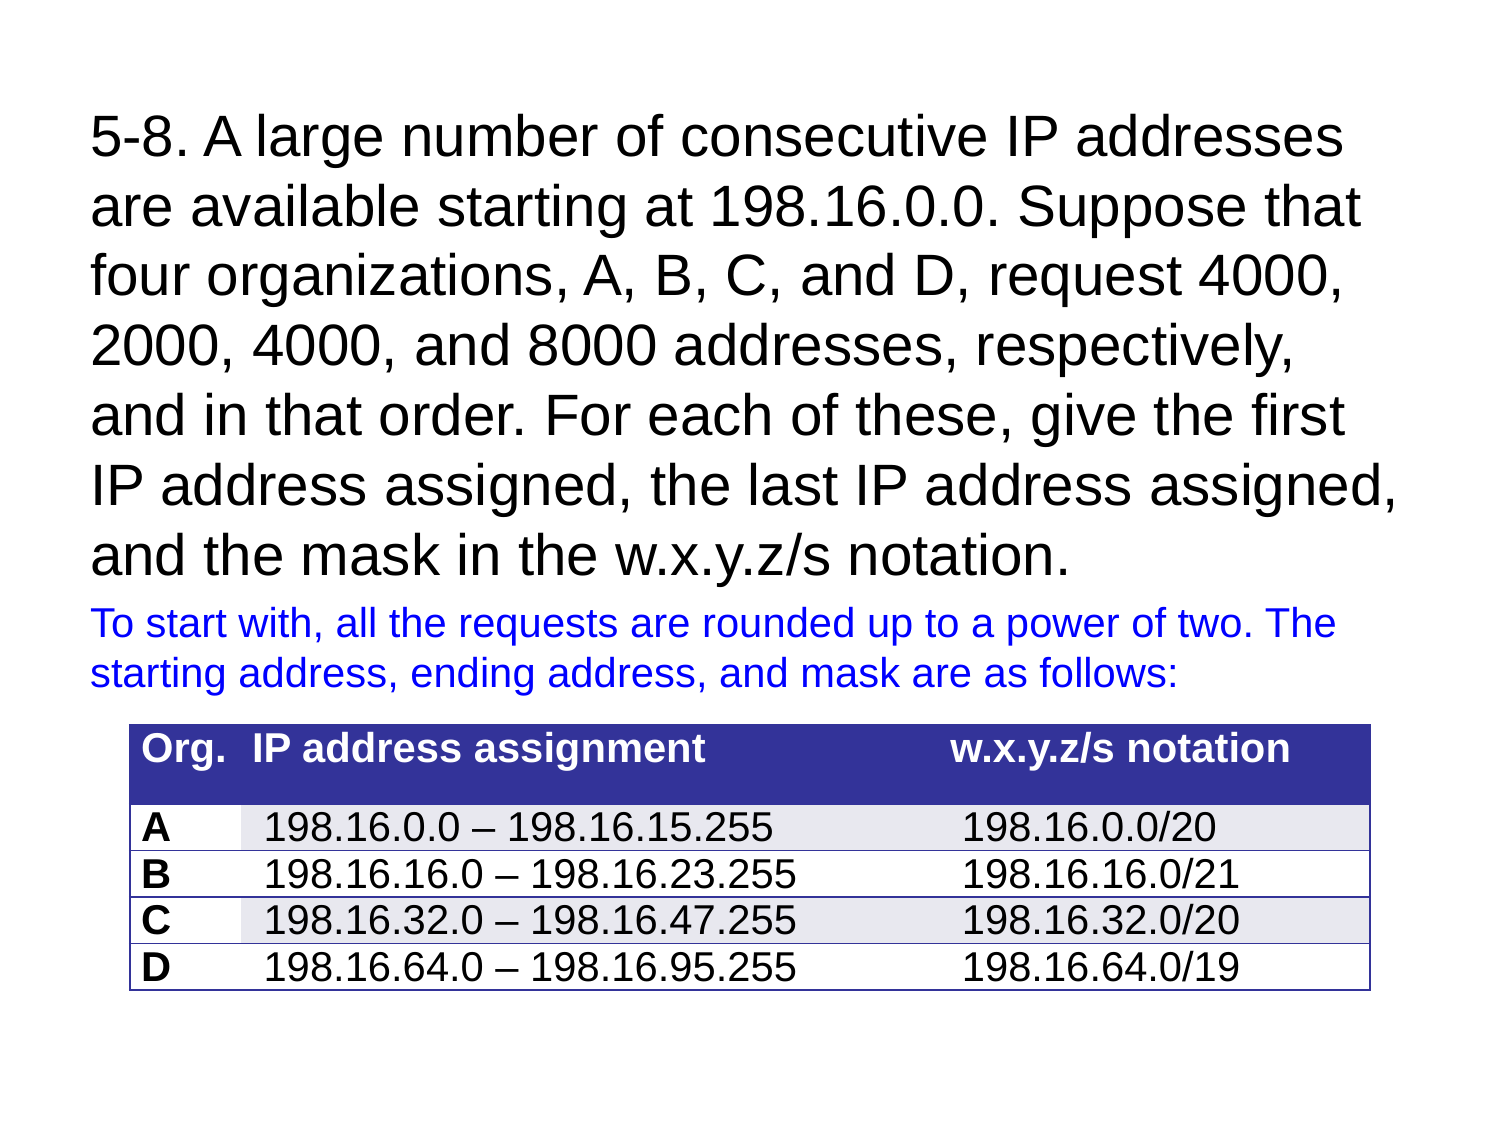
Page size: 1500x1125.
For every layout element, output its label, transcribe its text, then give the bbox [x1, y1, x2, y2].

table_cell B [131, 851, 241, 896]
table_cell 198.16.0.0 – 198.16.15.255 [241, 805, 939, 850]
table_cell 198.16.16.0/21 [939, 851, 1369, 896]
list 5-8. A large number of consecutive IP addresses are available starting at 198.16.0.0. Suppose that four organizations, A, B, C, and D, request 4000, 2000, 4000, and 8000 addresses, respectively, and in that order. For each of these, give the first IP address assigned, the last IP address assigned, and the mask in the w.x.y.z/s notation. To start with, all the requests are rounded up to a power of two. The starting address, ending address, and mask are as follows: [75, 90, 1425, 1000]
table_cell 198.16.64.0 – 198.16.95.255 [241, 944, 939, 989]
table_cell 198.16.64.0/19 [939, 944, 1369, 989]
table_cell 198.16.16.0 – 198.16.23.255 [241, 851, 939, 896]
table_cell A [131, 805, 241, 850]
table_cell 198.16.32.0 – 198.16.47.255 [241, 898, 939, 943]
table_header IP address assignment [241, 726, 939, 803]
table_cell 198.16.32.0/20 [939, 898, 1369, 943]
table_cell 198.16.0.0/20 [939, 805, 1369, 850]
table_header w.x.y.z/s notation [939, 726, 1369, 803]
table_cell C [131, 898, 241, 943]
table_cell D [131, 944, 241, 989]
table_header Org. [131, 726, 241, 803]
